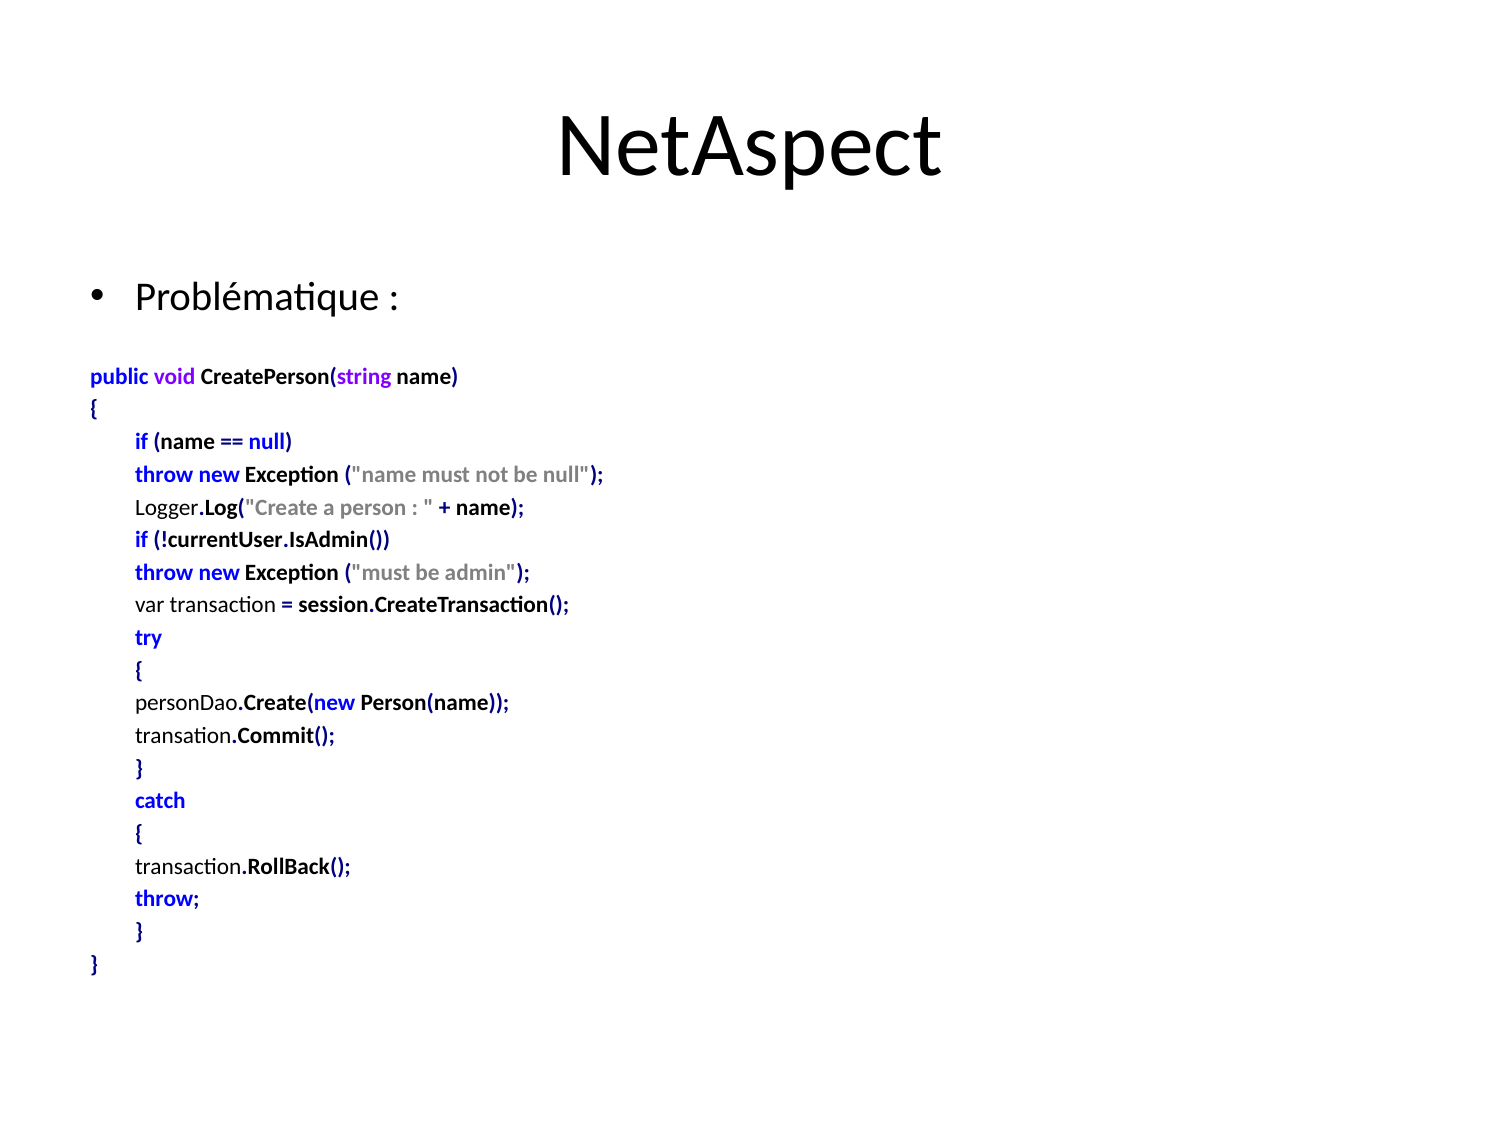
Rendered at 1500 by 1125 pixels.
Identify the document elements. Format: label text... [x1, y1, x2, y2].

list Problématique : public void CreatePerson(string name) { if (name == null) throw new Exception ("name must not be null"); Logger.Log("Create a person : " + name); if (!currentUser.IsAdmin()) throw new Exception ("must be admin"); var transaction = session.CreateTransaction(); try { personDao.Create(new Person(name)); transation.Commit(); } catch { transaction.RollBack(); throw; } } [75, 262, 1425, 1005]
title NetAspect [75, 45, 1425, 233]
